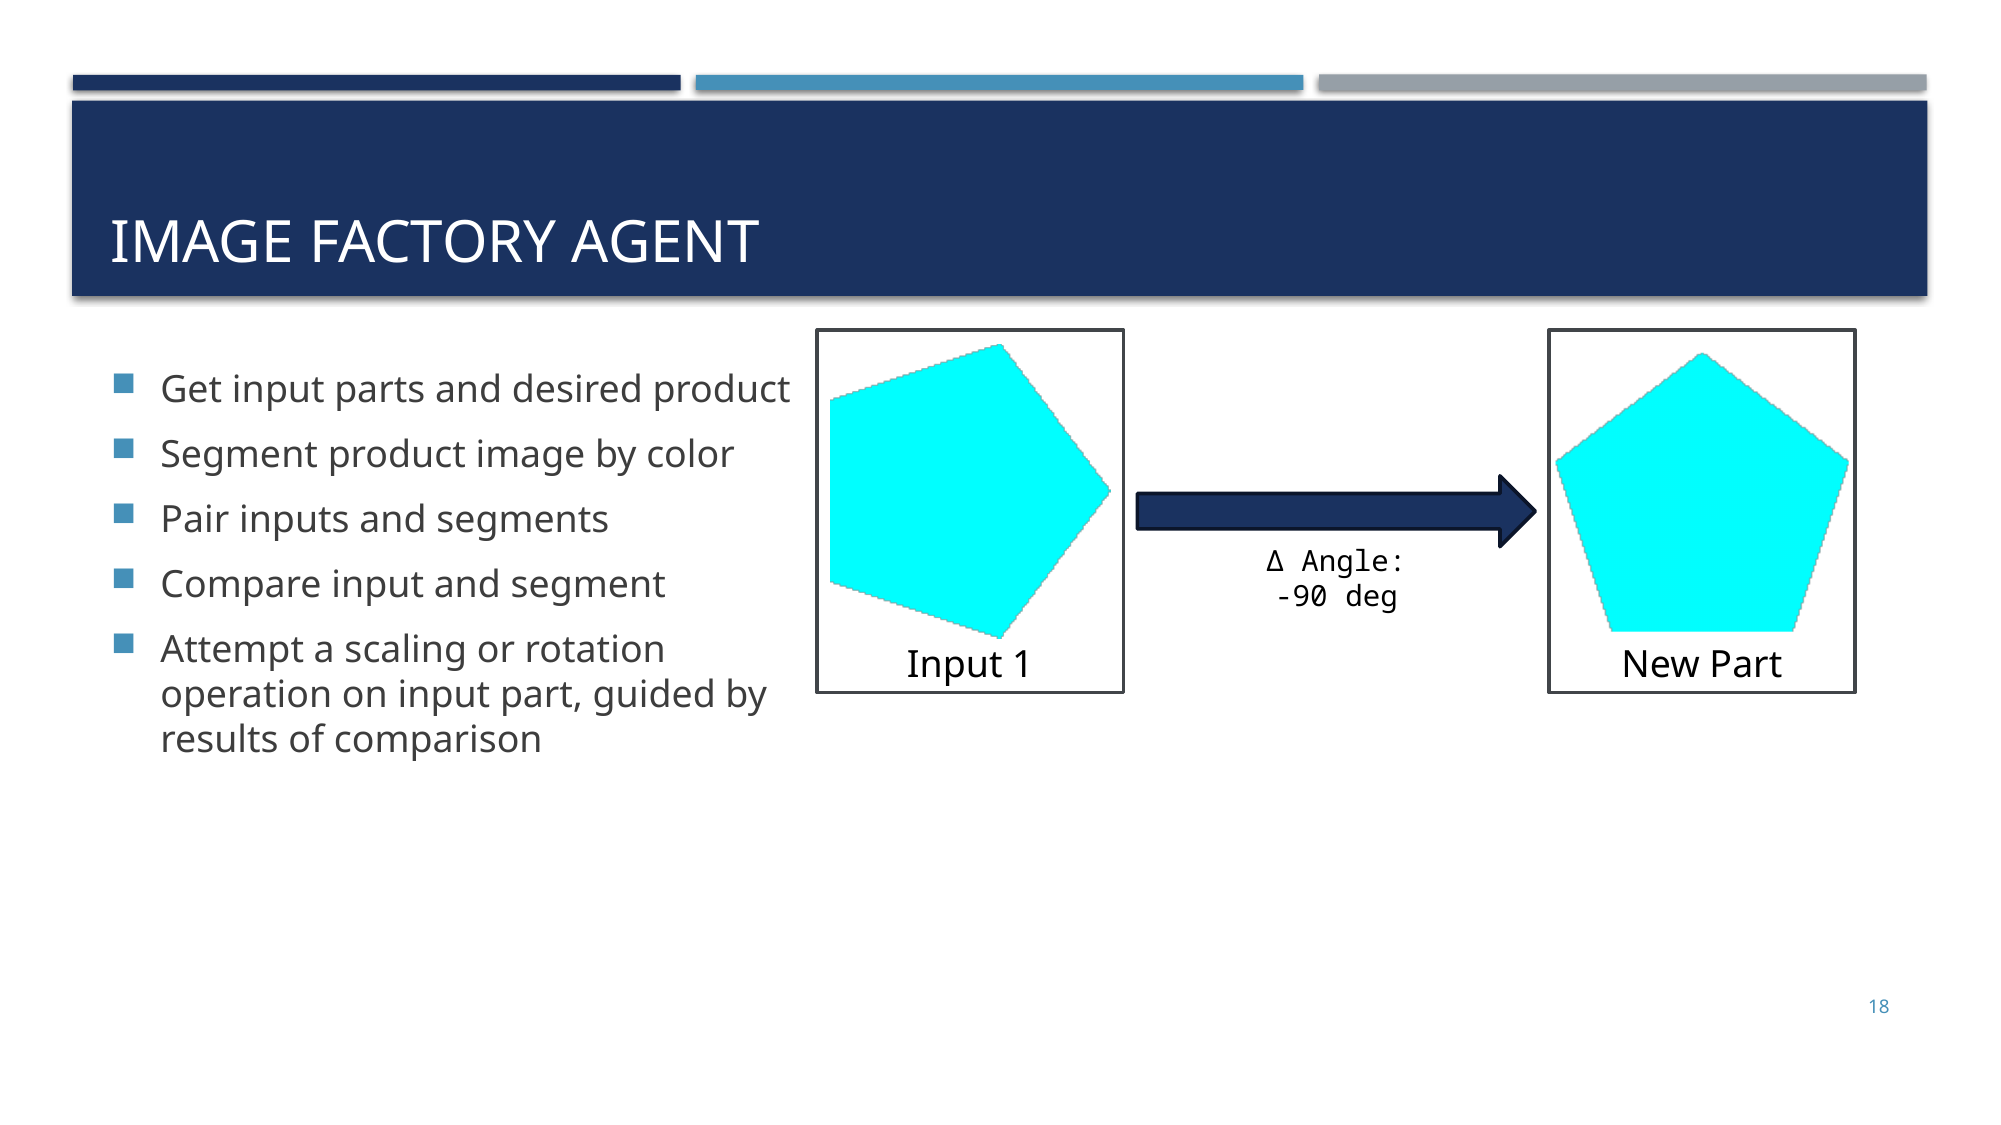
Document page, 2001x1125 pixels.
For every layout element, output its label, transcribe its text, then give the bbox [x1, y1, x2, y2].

text_box [1135, 474, 1537, 549]
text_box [1548, 329, 1856, 693]
title Image Factory Agent [95, 115, 1905, 282]
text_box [816, 329, 1125, 693]
list Get input parts and desired product Segment product image by color Pair inputs and segments Compare input and segment Attempt a scaling or rotation operation on input part, guided by results of comparison [95, 357, 808, 1028]
text_box ∆ Angle: -90 deg [1247, 535, 1425, 621]
slide_number 18 [1732, 977, 1905, 1037]
